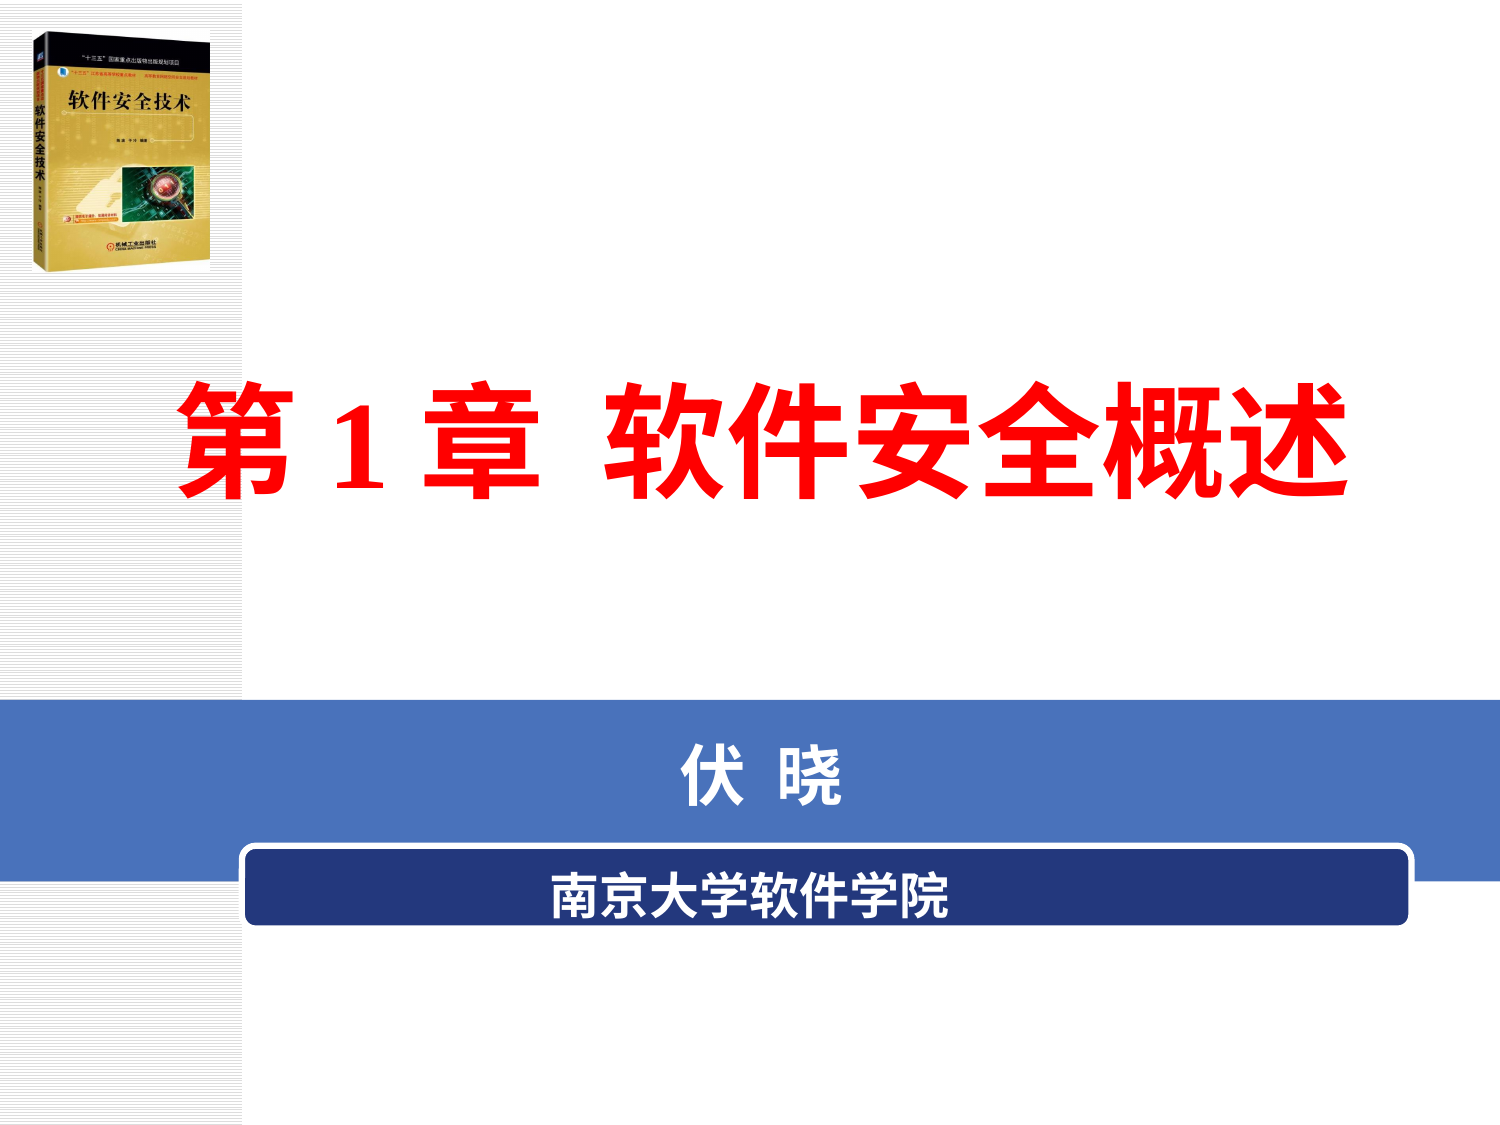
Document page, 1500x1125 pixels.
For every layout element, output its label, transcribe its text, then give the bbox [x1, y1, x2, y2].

picture [31, 30, 210, 274]
text_box 伏 晓 [419, 716, 1105, 832]
subtitle 南京大学软件学院 [264, 857, 1235, 920]
title 第1章 软件安全概述 [120, 326, 1403, 552]
